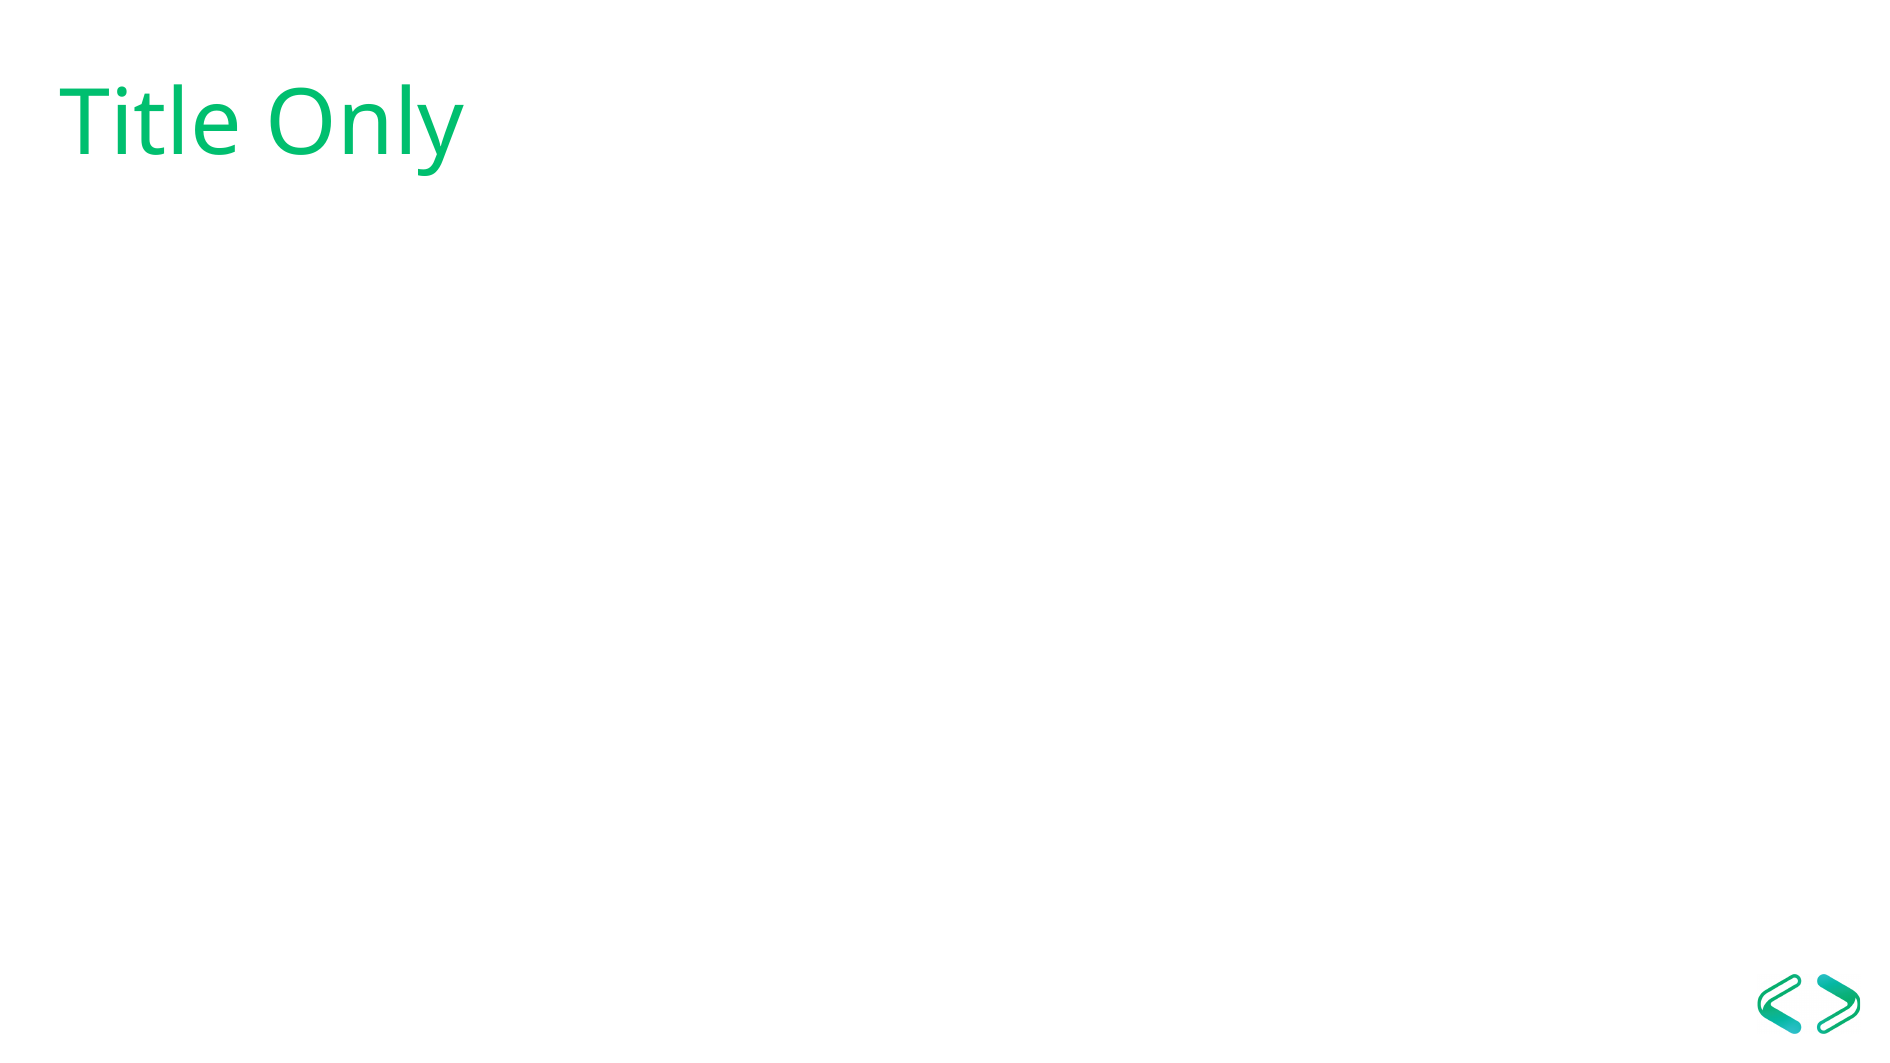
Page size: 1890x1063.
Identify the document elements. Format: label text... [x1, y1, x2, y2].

title Title Only [59, 59, 1831, 178]
